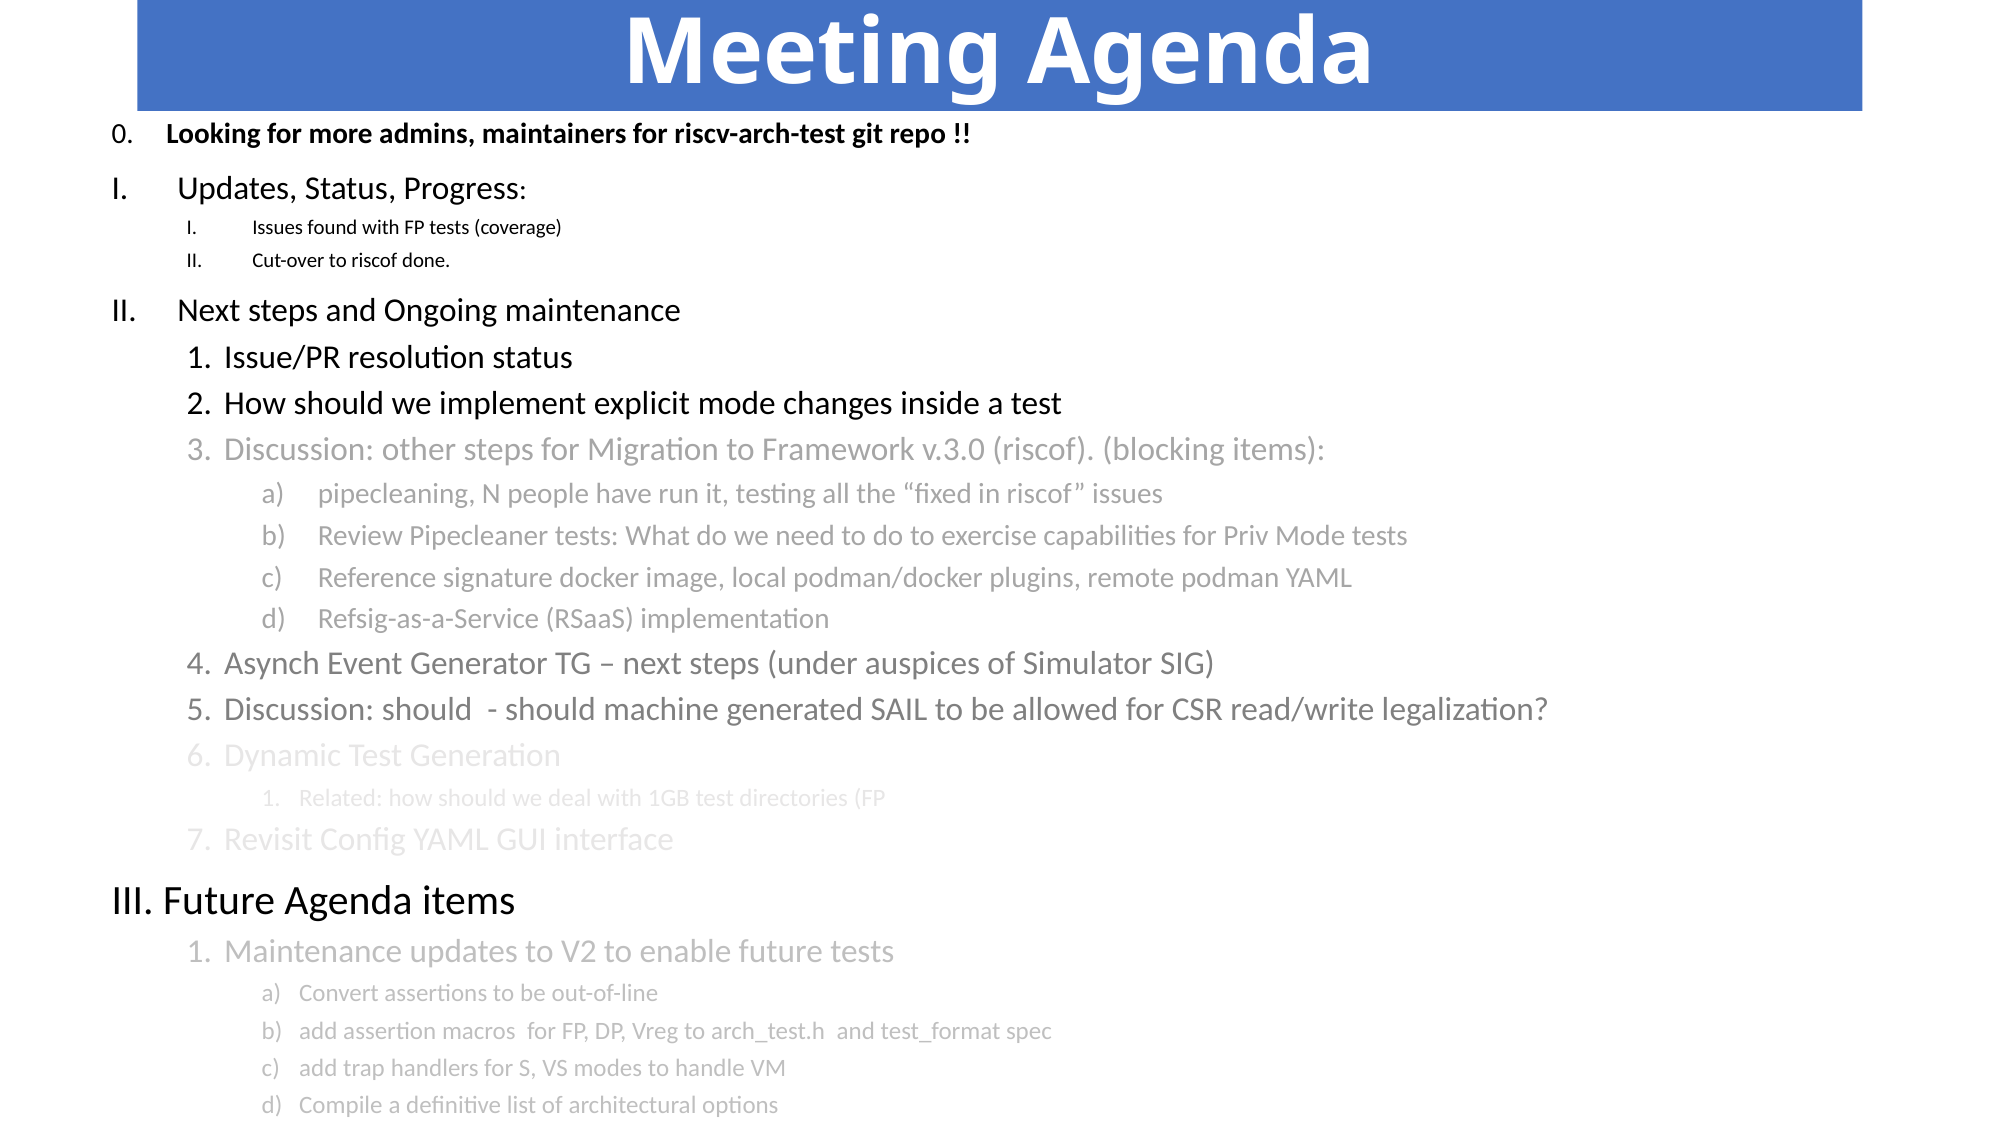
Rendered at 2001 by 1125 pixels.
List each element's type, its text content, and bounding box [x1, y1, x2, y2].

list 0. Looking for more admins, maintainers for riscv-arch-test git repo !! Updates, Status, Progress: Issues found with FP tests (coverage) Cut-over to riscof done. Next steps and Ongoing maintenance Issue/PR resolution status How should we implement explicit mode changes inside a test Discussion: other steps for Migration to Framework v.3.0 (riscof). (blocking items): pipecleaning, N people have run it, testing all the “fixed in riscof” issues Review Pipecleaner tests: What do we need to do to exercise capabilities for Priv Mode tests Reference signature docker image, local podman/docker plugins, remote podman YAML Refsig-as-a-Service (RSaaS) implementation Asynch Event Generator TG – next steps (under auspices of Simulator SIG) Discussion: should - should machine generated SAIL to be allowed for CSR read/write legalization? Dynamic Test Generation Related: how should we deal with 1GB test directories (FP Revisit Config YAML GUI interface Future Agenda items Maintenance updates to V2 to enable future tests Convert assertions to be out-of-line add assertion macros for FP, DP, Vreg to arch_test.h and test_format spec add trap handlers for S, VS modes to handle VM Compile a definitive list of architectural options Tests for non-deterministic result (see attached discussion in email) Provide a reference RTL test fixture (as opposed to SW functional model). See. JIRA CSC-6 Define hooks for concurrency tests Specific Arch-Test Policy/Process Gaps: Identify Tool providers, e.g. coverage model, test generation for new features/extensions Flesh out test development order & identify resources (e.g. Priv,FDD or F,Priv,D…, JIRA CSC-3,5 [96, 110, 1919, 1125]
title Meeting Agenda [137, 0, 1863, 110]
